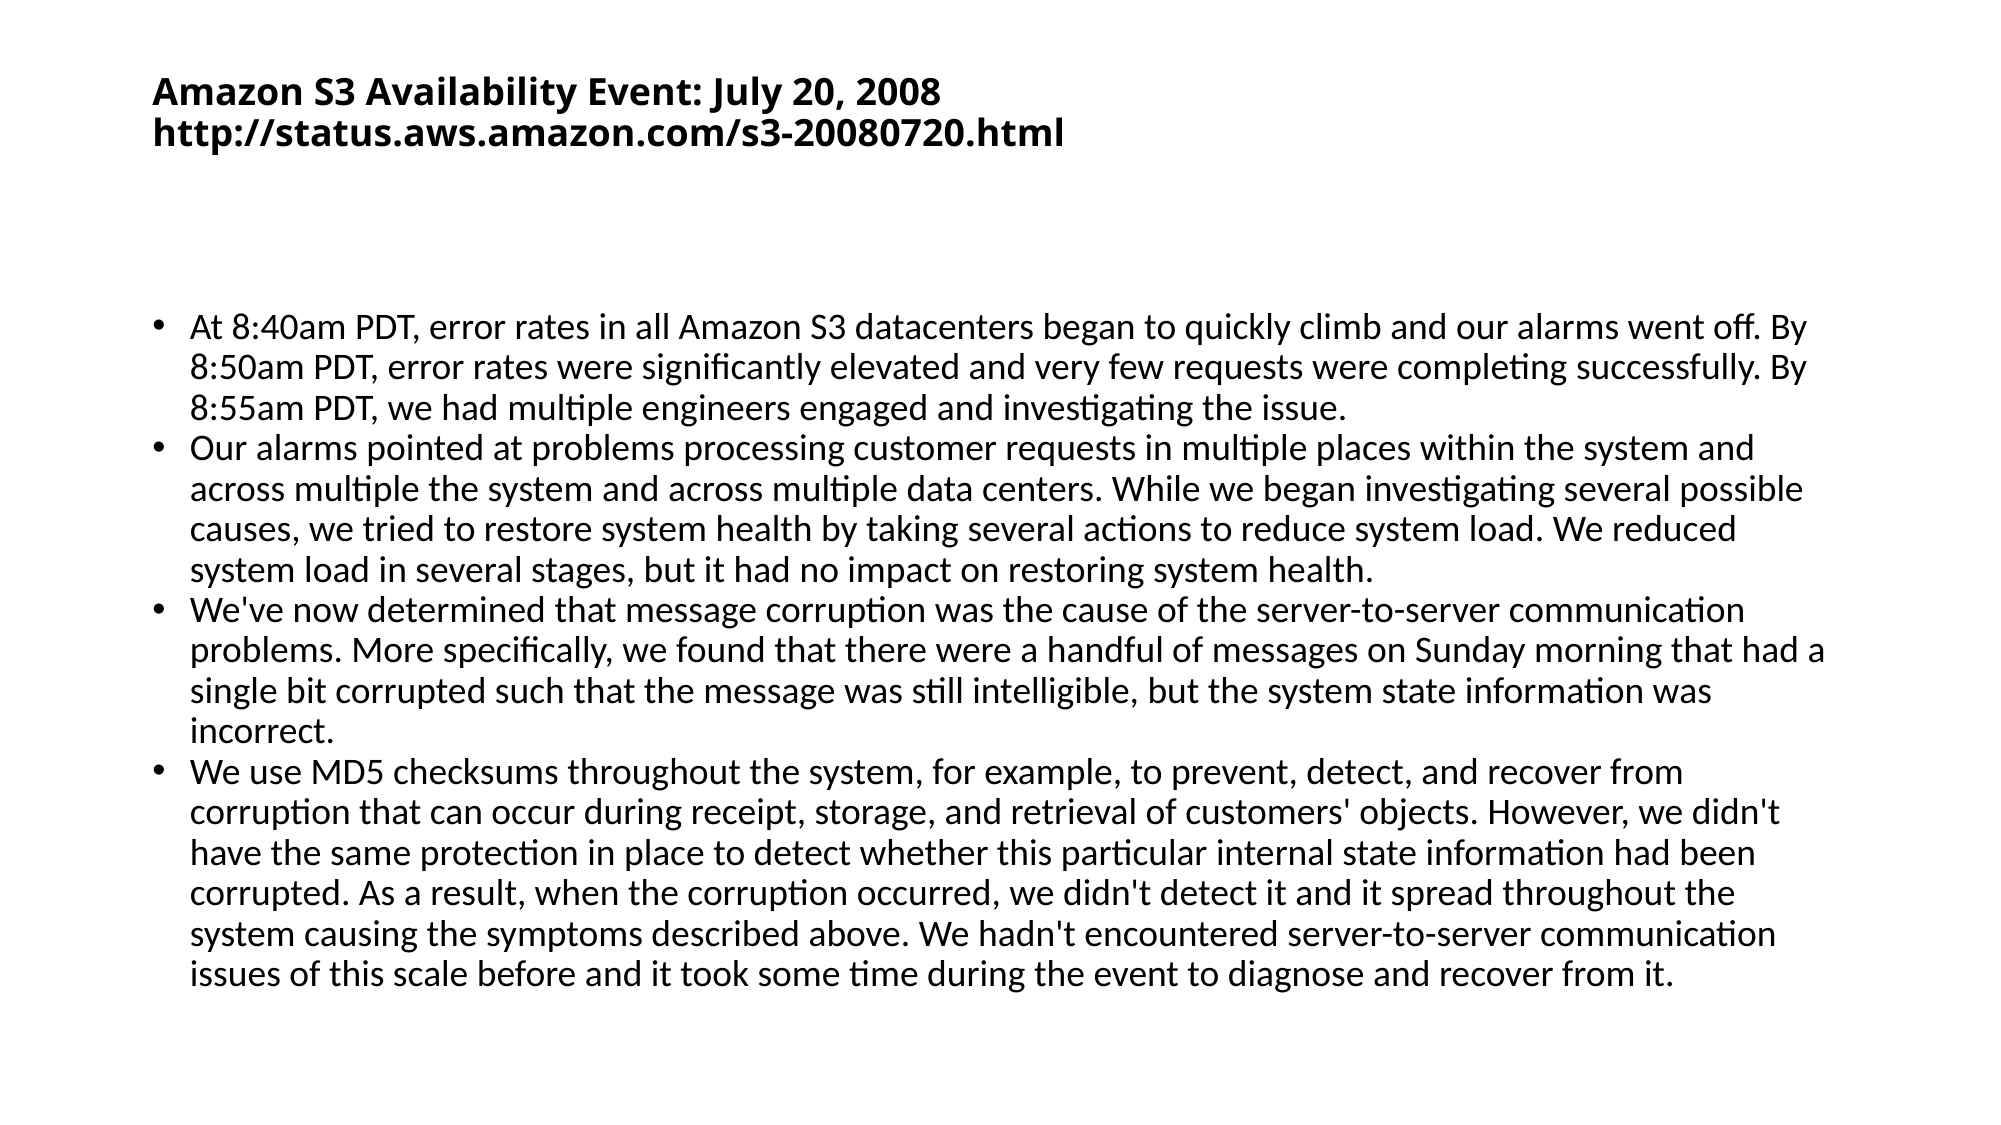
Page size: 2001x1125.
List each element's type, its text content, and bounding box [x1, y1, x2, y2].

title Amazon S3 Availability Event: July 20, 2008 http://status.aws.amazon.com/s3-20080720.html [137, 59, 1863, 278]
list At 8:40am PDT, error rates in all Amazon S3 datacenters began to quickly climb and our alarms went off. By 8:50am PDT, error rates were significantly elevated and very few requests were completing successfully. By 8:55am PDT, we had multiple engineers engaged and investigating the issue. Our alarms pointed at problems processing customer requests in multiple places within the system and across multiple the system and across multiple data centers. While we began investigating several possible causes, we tried to restore system health by taking several actions to reduce system load. We reduced system load in several stages, but it had no impact on restoring system health. We've now determined that message corruption was the cause of the server-to-server communication problems. More specifically, we found that there were a handful of messages on Sunday morning that had a single bit corrupted such that the message was still intelligible, but the system state information was incorrect. We use MD5 checksums throughout the system, for example, to prevent, detect, and recover from corruption that can occur during receipt, storage, and retrieval of customers' objects. However, we didn't have the same protection in place to detect whether this particular internal state information had been corrupted. As a result, when the corruption occurred, we didn't detect it and it spread throughout the system causing the symptoms described above. We hadn't encountered server-to-server communication issues of this scale before and it took some time during the event to diagnose and recover from it. [137, 299, 1863, 1014]
